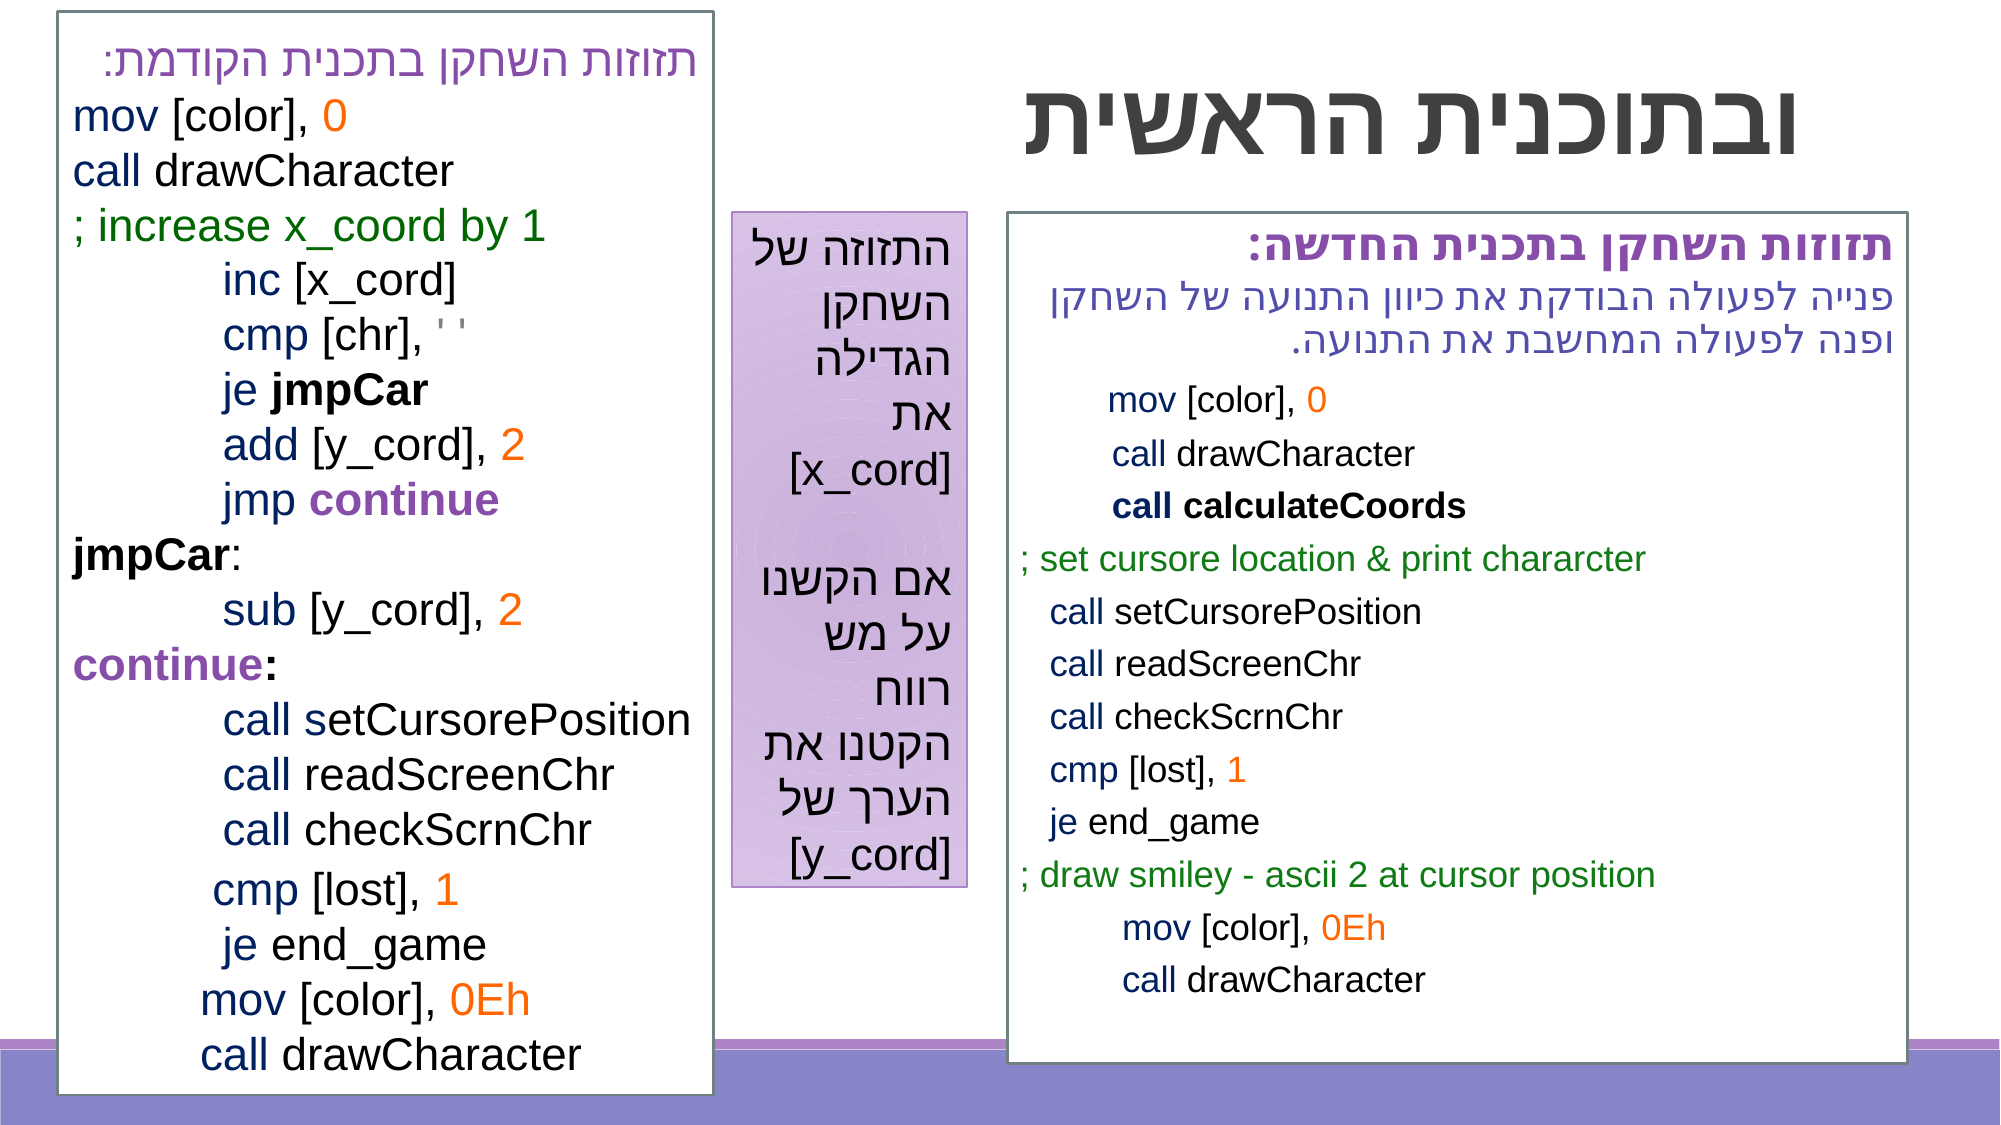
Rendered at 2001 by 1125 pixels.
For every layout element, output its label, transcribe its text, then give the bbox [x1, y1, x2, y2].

title ובתוכנית הראשית [1007, 39, 1818, 183]
text_box התזוזה של השחקן הגדילה את [x_cord] אם הקשנו על מש רווח הקטנו את הערך של [y_cord] [731, 211, 968, 888]
list תזוזות השחקן בתכנית הקודמת: mov [color], 0 call drawCharacter ; increase x_coord by 1 inc [x_cord] cmp [chr], ' ' je jmpCar add [y_cord], 2 jmp continue jmpCar: sub [y_cord], 2 continue: call setCursorePosition call readScreenChr call checkScrnChr cmp [lost], 1 je end_game mov [color], 0Eh call drawCharacter [56, 10, 715, 1096]
list תזוזות השחקן בתכנית החדשה: פנייה לפעולה הבודקת את כיוון התנועה של השחקן ופנה לפעולה המחשבת את התנועה. mov [color], 0 call drawCharacter call calculateCoords ; set cursore location & print chararcter call setCursorePosition call readScreenChr call checkScrnChr cmp [lost], 1 je end_game ; draw smiley - ascii 2 at cursor position mov [color], 0Eh call drawCharacter [1006, 211, 1909, 1065]
